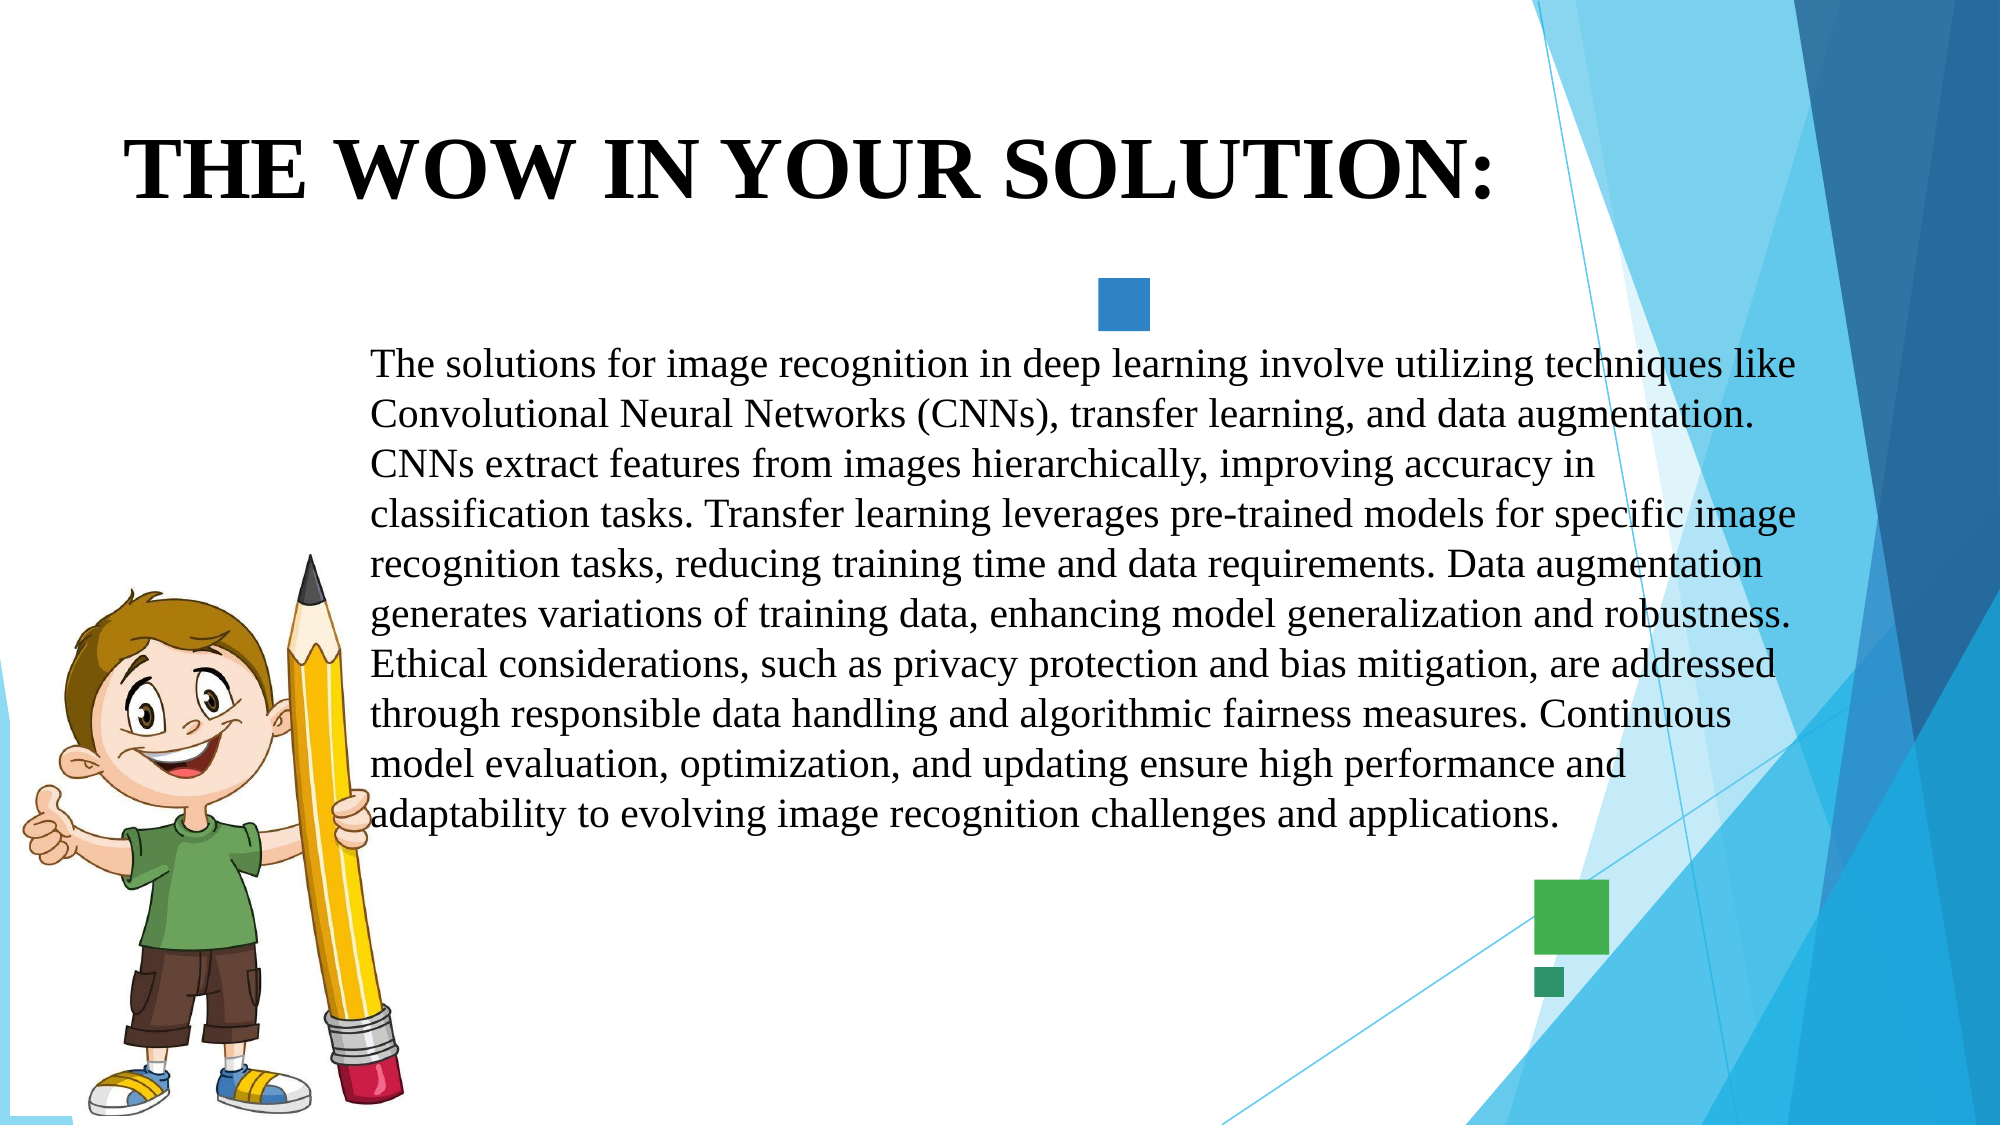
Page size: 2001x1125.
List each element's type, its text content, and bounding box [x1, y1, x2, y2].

text_box The solutions for image recognition in deep learning involve utilizing techniques like Convolutional Neural Networks (CNNs), transfer learning, and data augmentation. CNNs extract features from images hierarchically, improving accuracy in classification tasks. Transfer learning leverages pre-trained models for specific image recognition tasks, reducing training time and data requirements. Data augmentation generates variations of training data, enhancing model generalization and robustness. Ethical considerations, such as privacy protection and bias mitigation, are addressed through responsible data handling and algorithmic fairness measures. Continuous model evaluation, optimization, and updating ensure high performance and adaptability to evolving image recognition challenges and applications. [355, 228, 1823, 844]
text_box [1534, 967, 1564, 997]
title THE WOW IN YOUR SOLUTION: [91, 63, 1694, 298]
text_box [1534, 879, 1610, 955]
picture [10, 554, 416, 1116]
